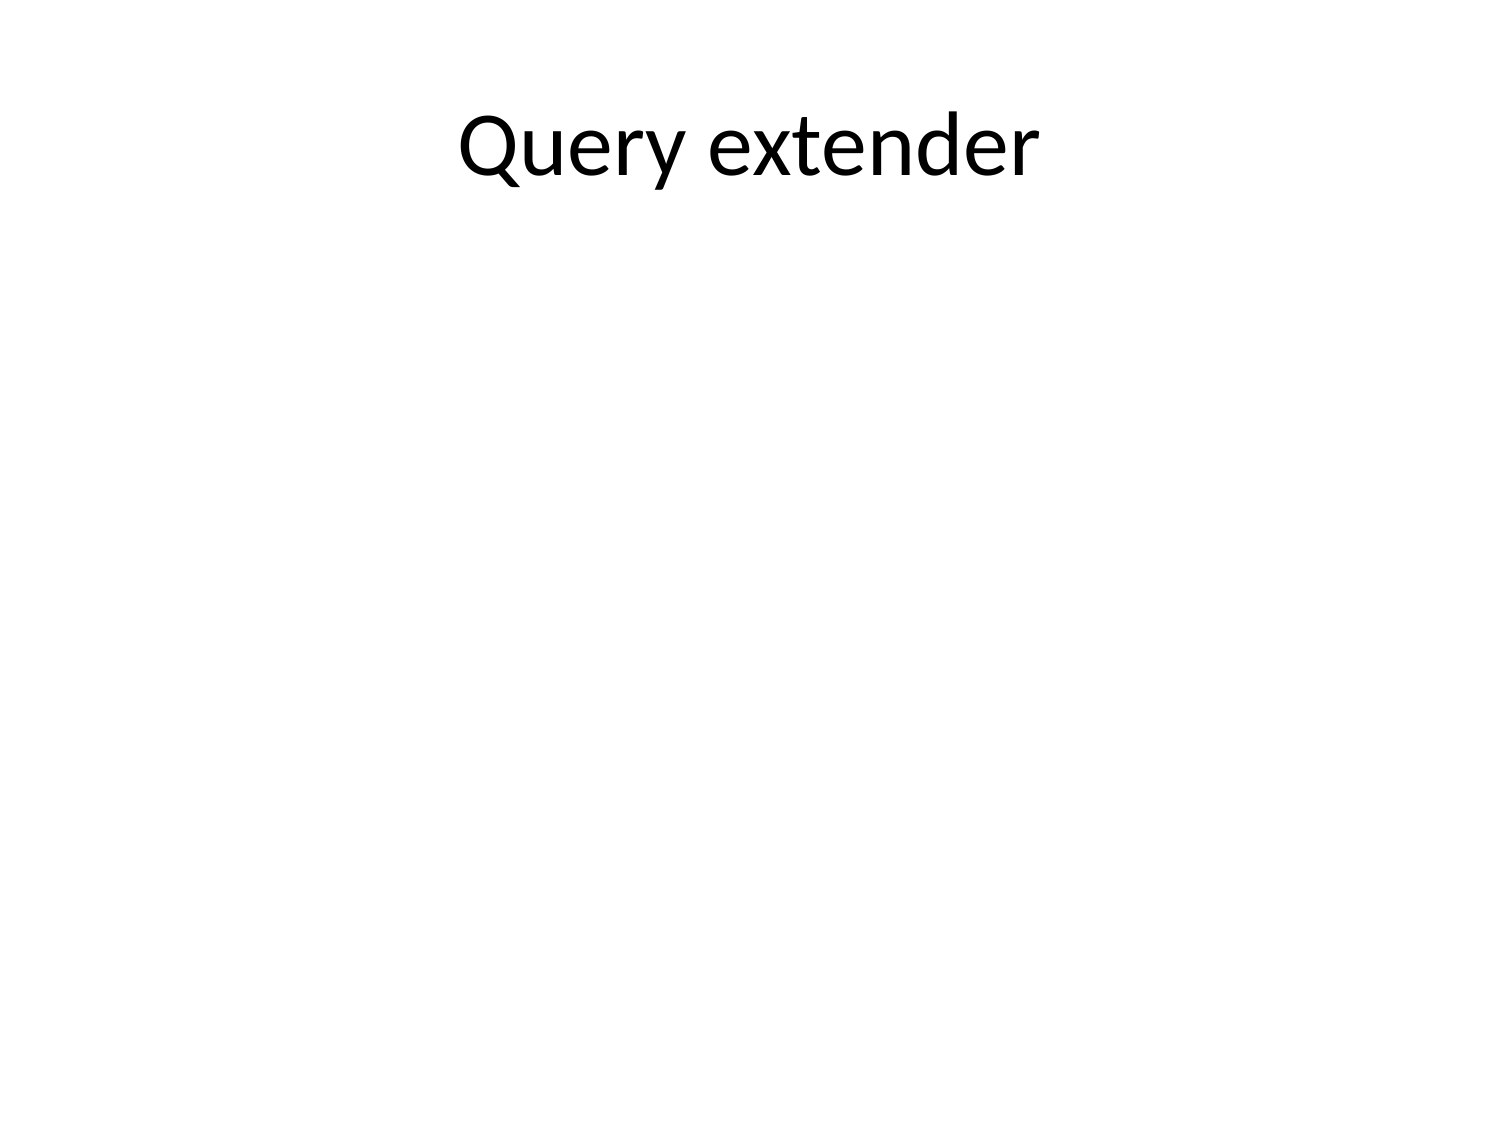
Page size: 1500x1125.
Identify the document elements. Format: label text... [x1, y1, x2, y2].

title Query extender [75, 45, 1425, 233]
